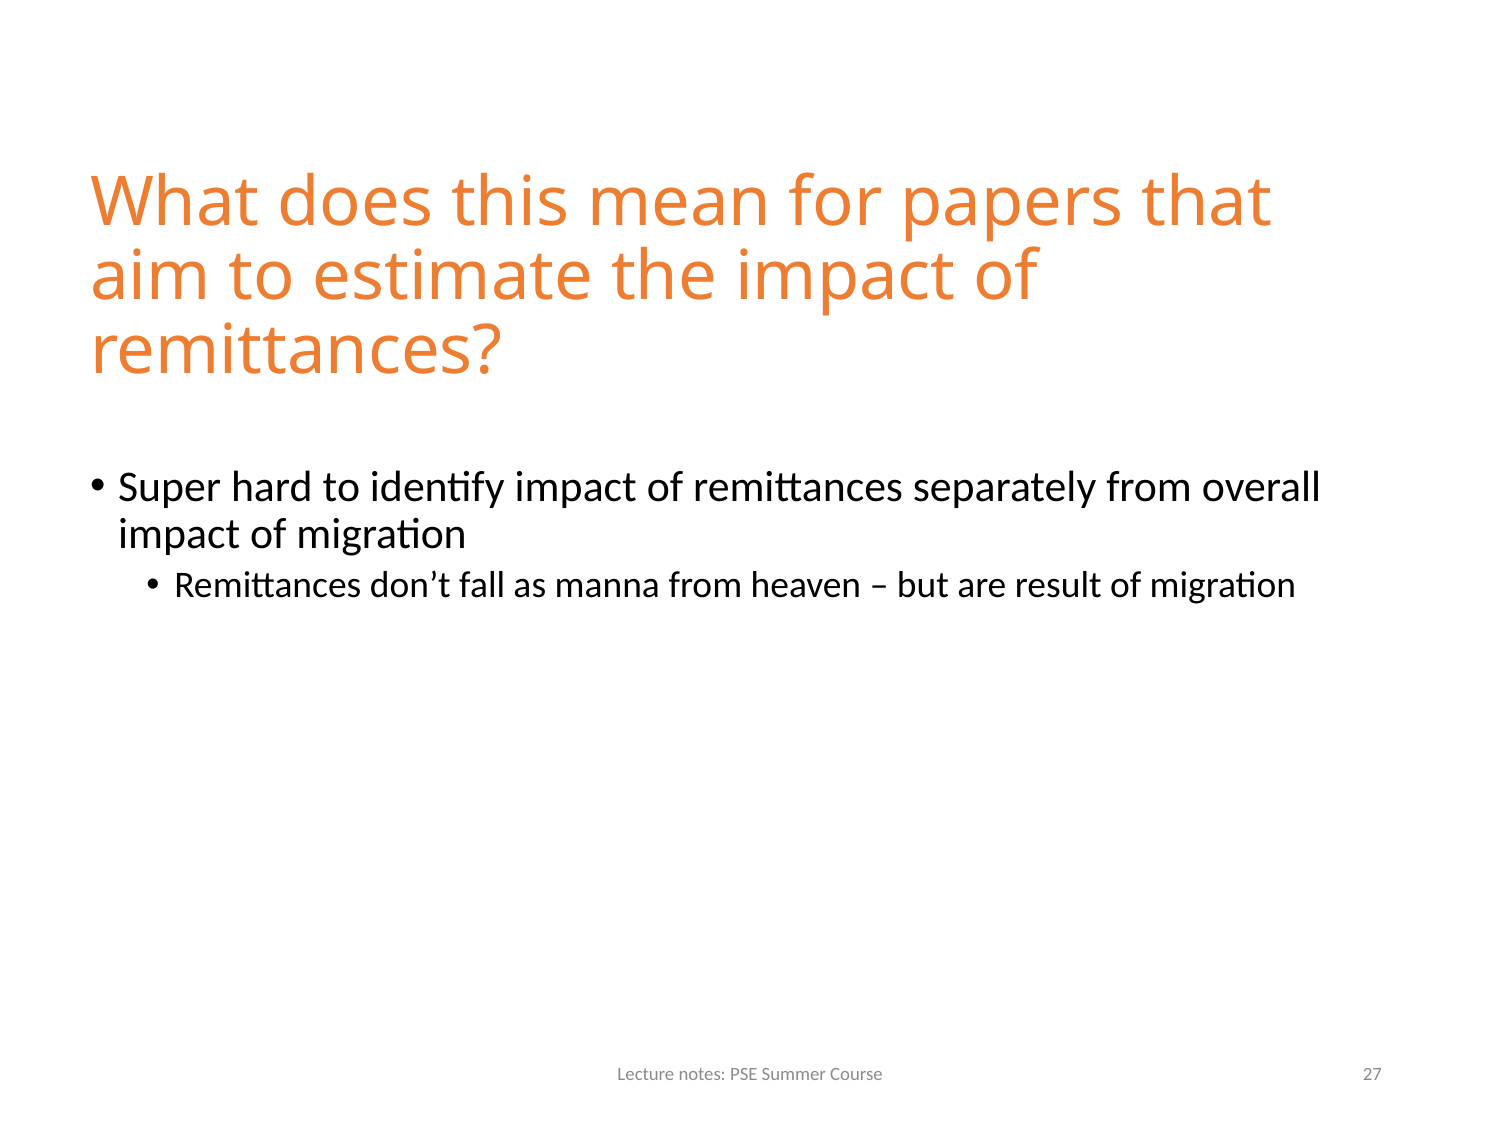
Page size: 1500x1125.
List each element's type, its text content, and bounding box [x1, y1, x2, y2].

slide_number 27 [1059, 1042, 1397, 1103]
footer Lecture notes: PSE Summer Course [496, 1042, 1004, 1103]
list Super hard to identify impact of remittances separately from overall impact of migration Remittances don’t fall as manna from heaven – but are result of migration [75, 387, 1425, 1025]
title What does this mean for papers that aim to estimate the impact of remittances? [75, 164, 1425, 387]
